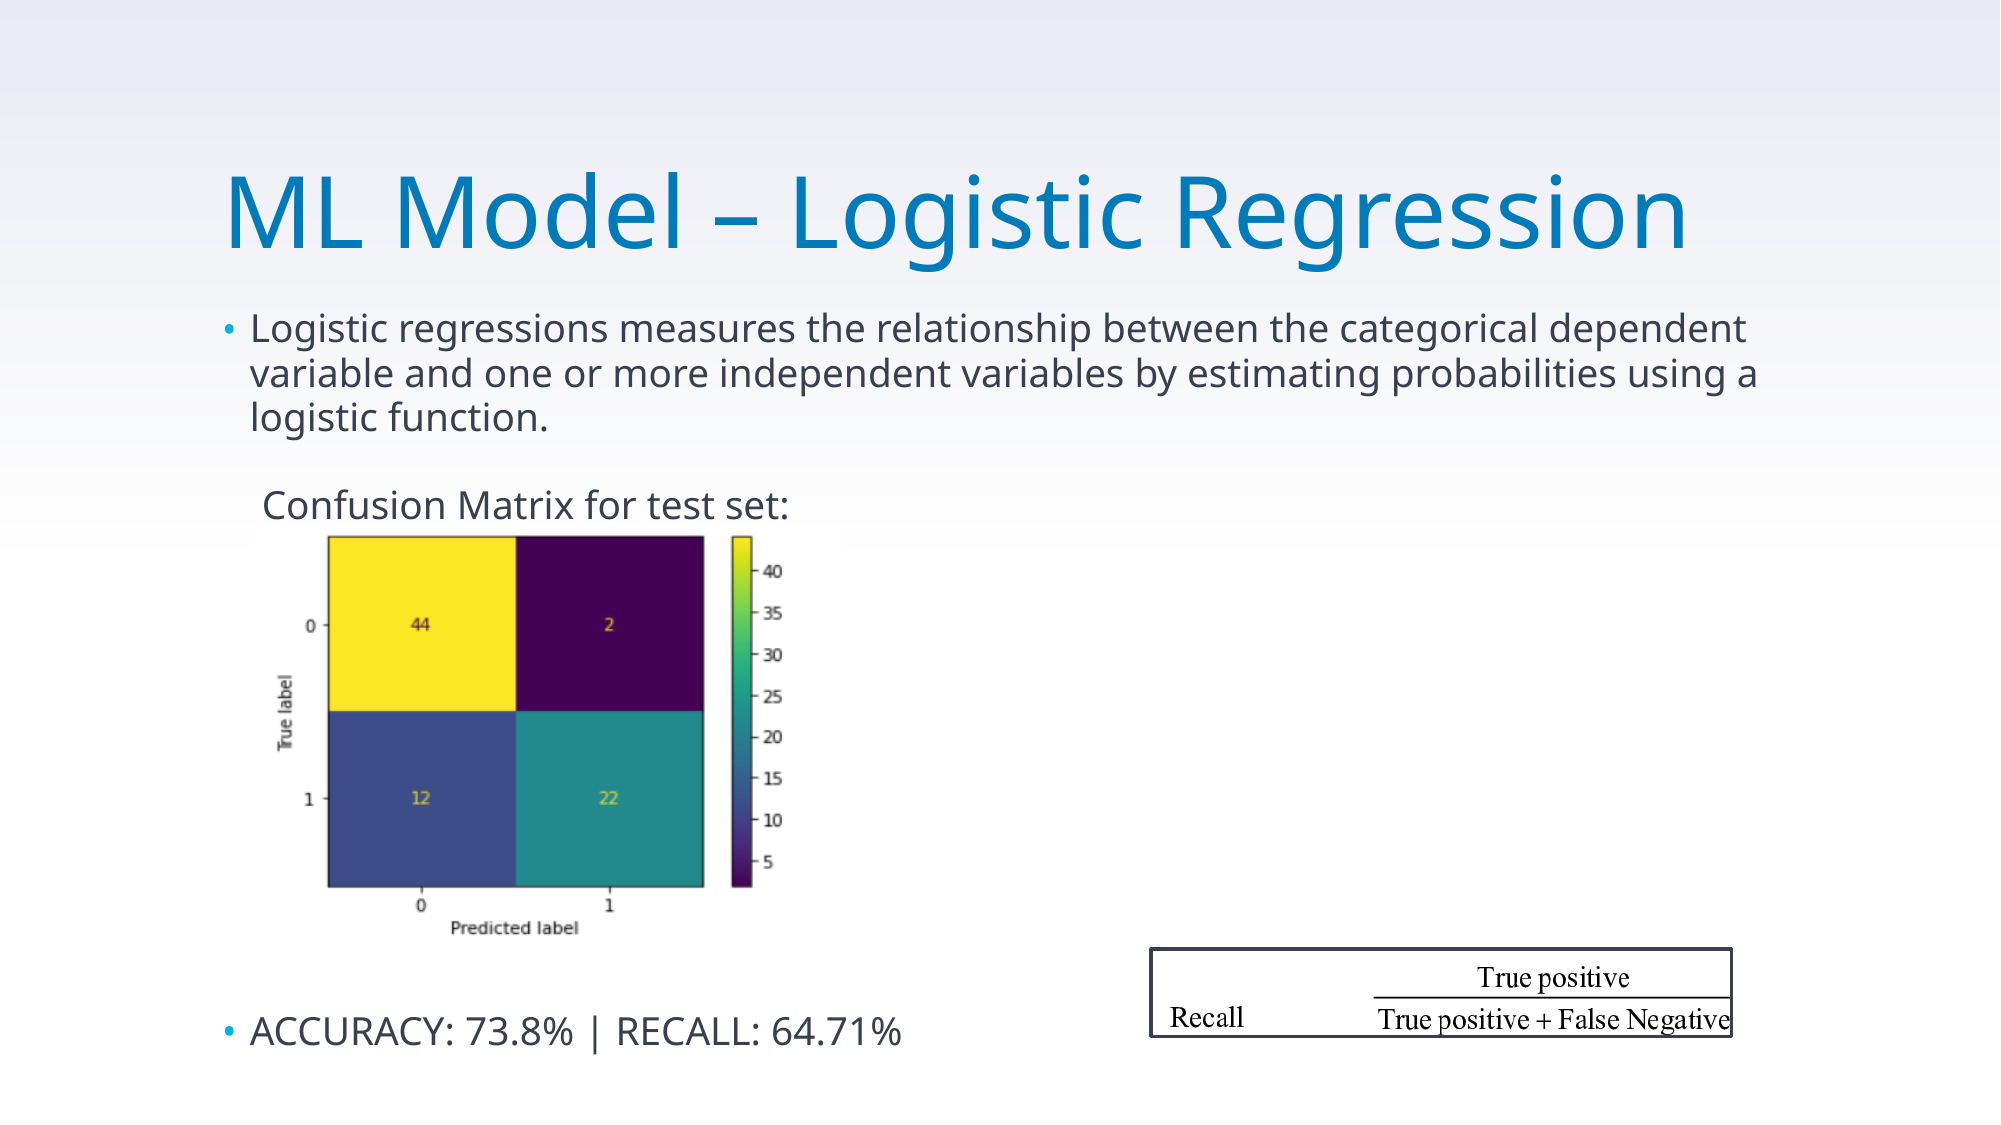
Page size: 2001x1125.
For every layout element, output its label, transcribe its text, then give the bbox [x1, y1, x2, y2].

title ML Model – Logistic Regression [206, 60, 1797, 278]
picture [251, 524, 844, 951]
list Logistic regressions measures the relationship between the categorical dependent variable and one or more independent variables by estimating probabilities using a logistic function. Confusion Matrix for test set: ACCURACY: 73.8% | RECALL: 64.71% [206, 299, 1825, 1065]
picture [1152, 950, 1731, 1035]
